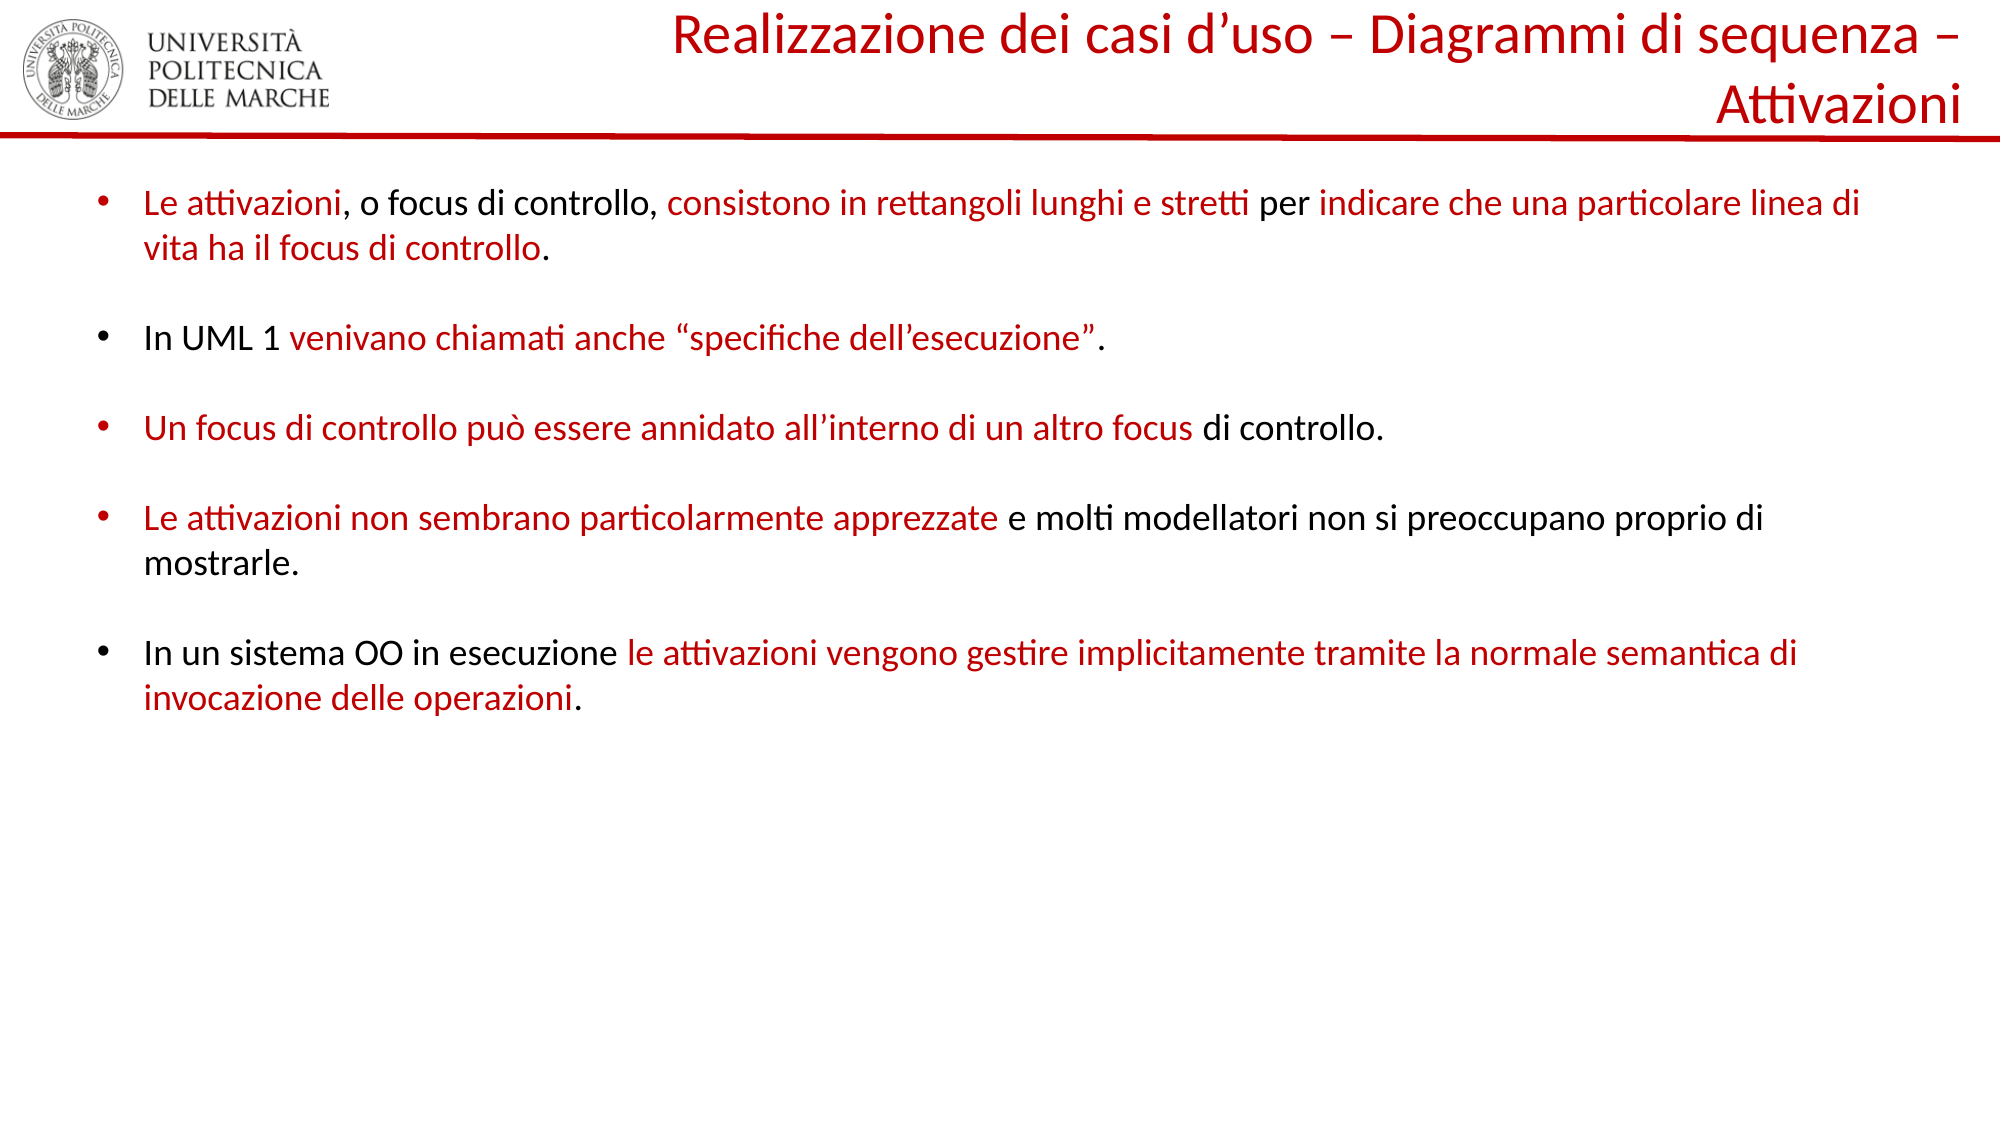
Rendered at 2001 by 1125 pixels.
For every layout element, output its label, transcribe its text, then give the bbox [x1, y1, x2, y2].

text_box Realizzazione dei casi d’uso – Diagrammi di sequenza – Attivazioni [657, 0, 1978, 135]
text_box Le attivazioni, o focus di controllo, consistono in rettangoli lunghi e stretti per indicare che una particolare linea di vita ha il focus di controllo. In UML 1 venivano chiamati anche “specifiche dell’esecuzione”. Un focus di controllo può essere annidato all’interno di un altro focus di controllo. Le attivazioni non sembrano particolarmente apprezzate e molti modellatori non si preoccupano proprio di mostrarle. In un sistema OO in esecuzione le attivazioni vengono gestire implicitamente tramite la normale semantica di invocazione delle operazioni. [82, 170, 1932, 771]
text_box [0, 135, 2000, 139]
text_box Realizzazione dei casi d’uso – Diagrammi di sequenza – Attivazioni [657, 139, 1978, 143]
picture [23, 17, 329, 122]
